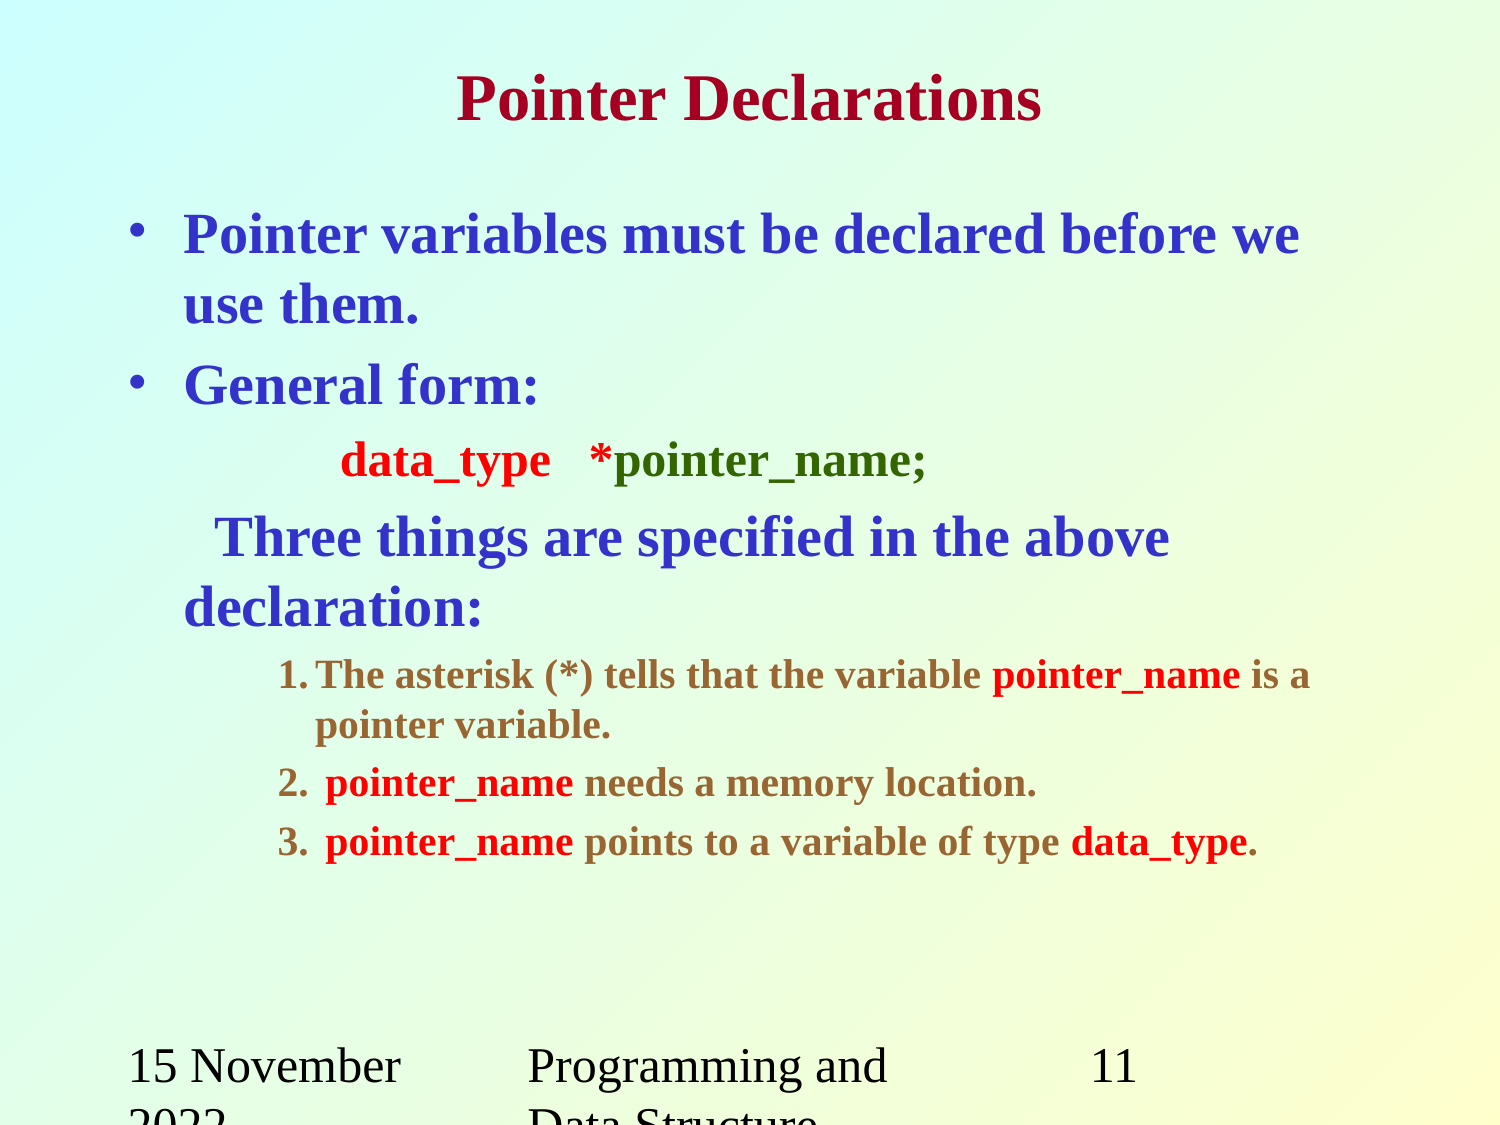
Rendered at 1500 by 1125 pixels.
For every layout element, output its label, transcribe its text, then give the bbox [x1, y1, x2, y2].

slide_number 11 [1074, 1025, 1388, 1100]
footer Programming and Data Structure [512, 1025, 988, 1100]
title Pointer Declarations [112, 49, 1388, 138]
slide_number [112, 1025, 425, 1100]
list Pointer variables must be declared before we use them. General form: data_type *pointer_name; Three things are specified in the above declaration: The asterisk (*) tells that the variable pointer_name is a pointer variable. pointer_name needs a memory location. pointer_name points to a variable of type data_type. [112, 187, 1388, 975]
